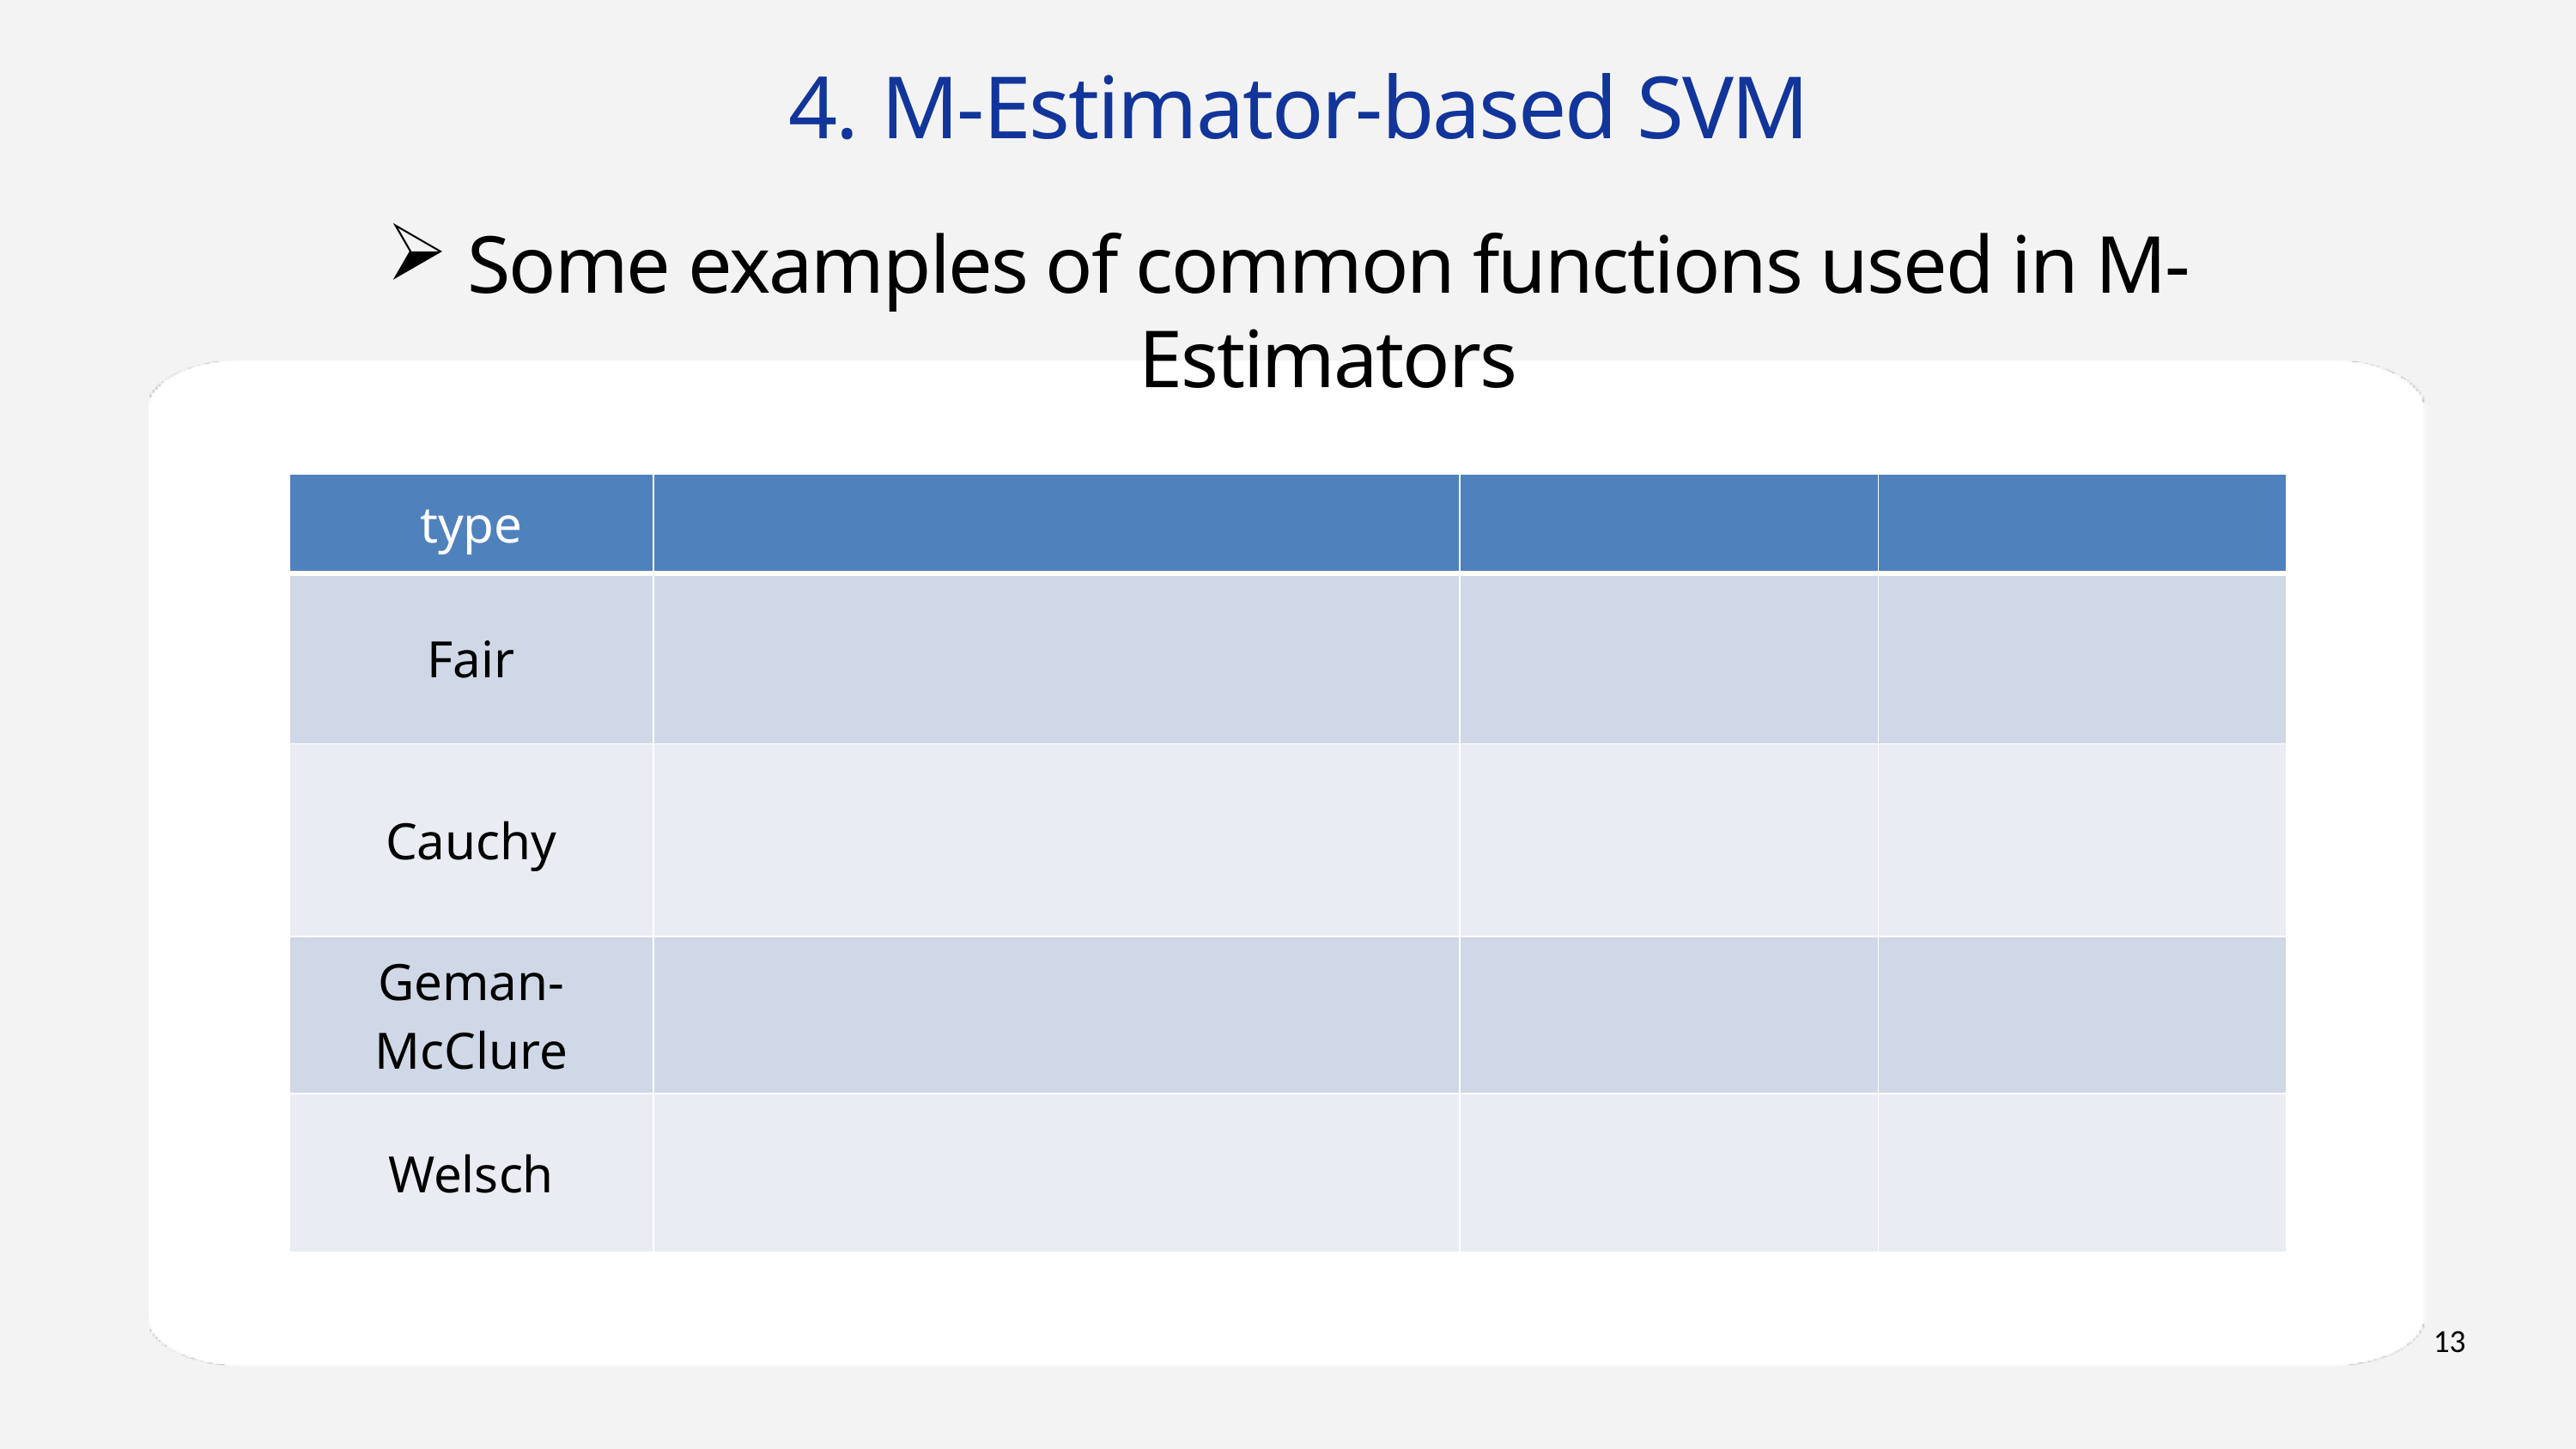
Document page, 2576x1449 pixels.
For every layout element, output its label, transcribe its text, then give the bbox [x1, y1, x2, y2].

text_box Some examples of common functions used in M-Estimators [309, 208, 2267, 357]
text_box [149, 360, 2427, 1367]
text_box 13 [2433, 1313, 2479, 1365]
text_box 4. M-Estimator-based SVM [309, 46, 2267, 163]
